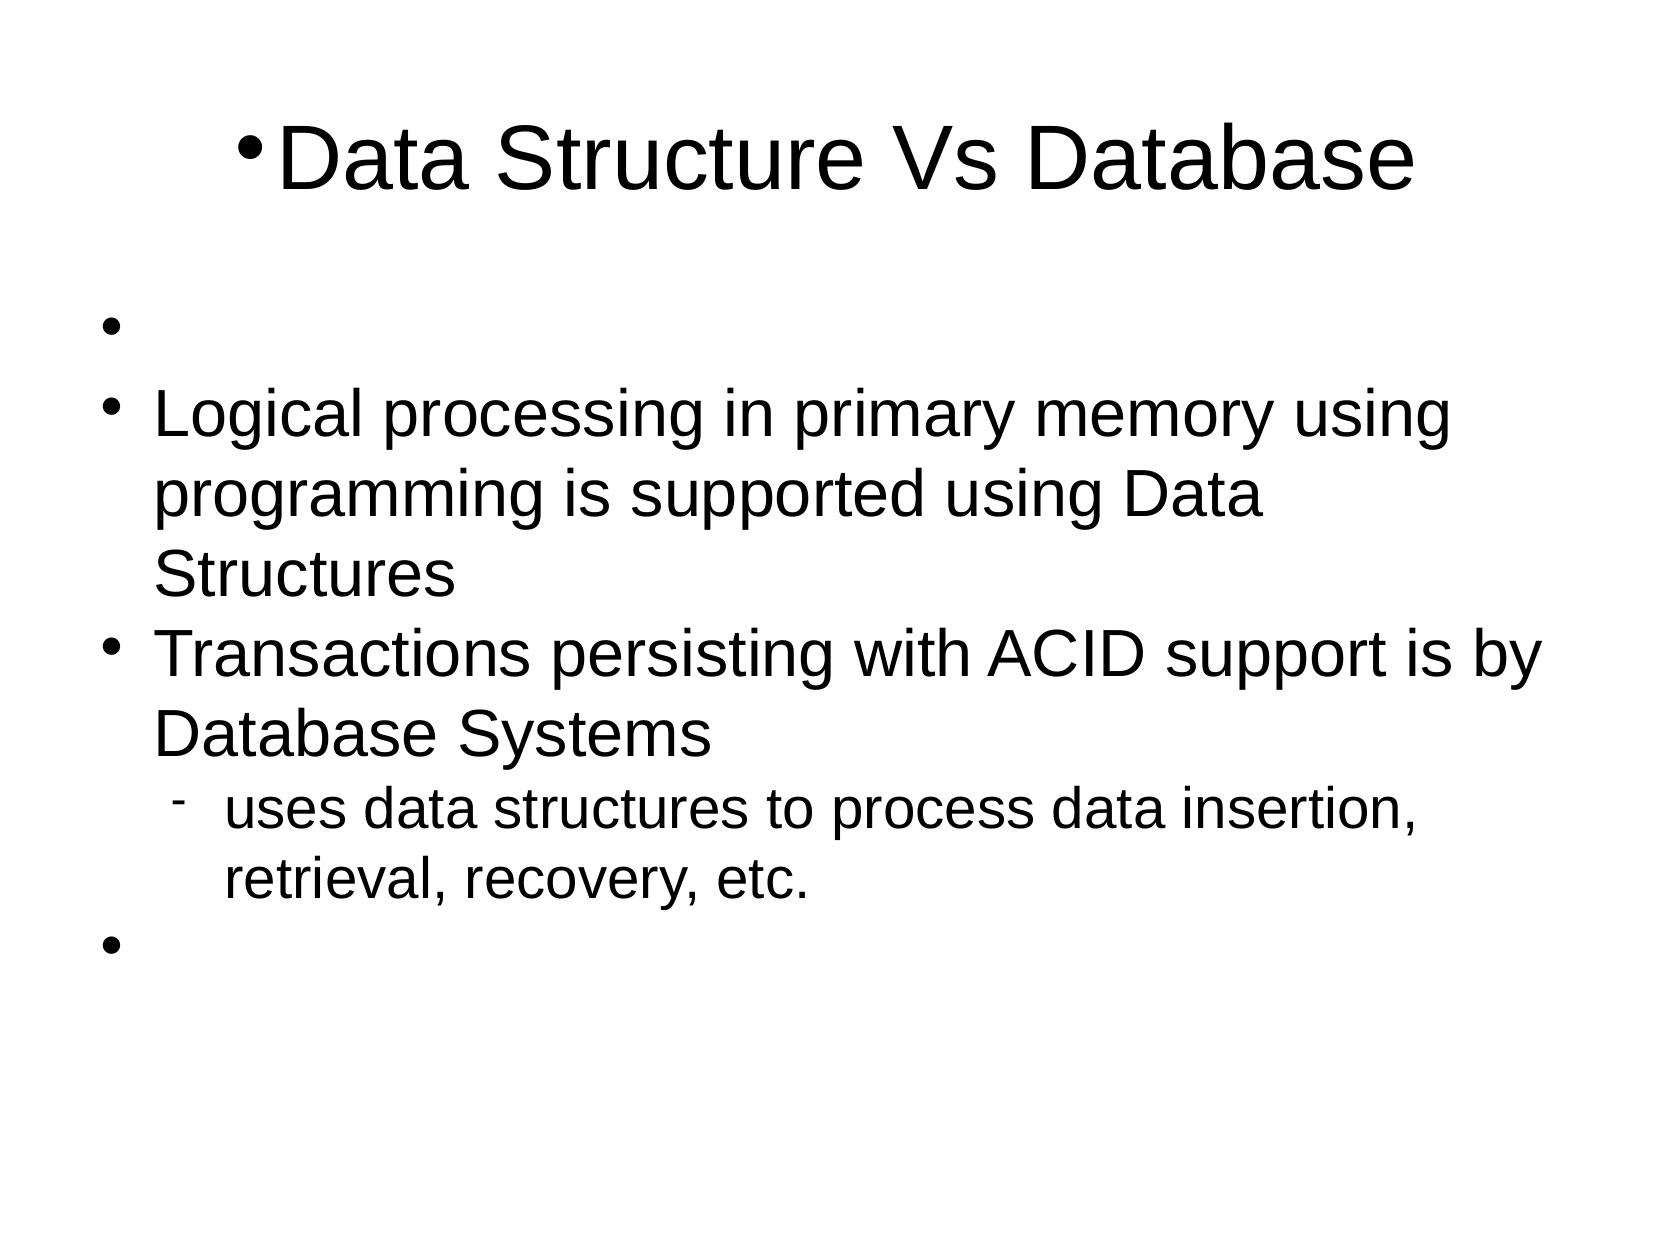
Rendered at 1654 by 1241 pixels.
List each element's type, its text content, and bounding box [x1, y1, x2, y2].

text_box Data Structure Vs Database [82, 49, 1571, 257]
text_box Logical processing in primary memory using programming is supported using Data Structures Transactions persisting with ACID support is by Database Systems uses data structures to process data insertion, retrieval, recovery, etc. [82, 290, 1571, 1010]
